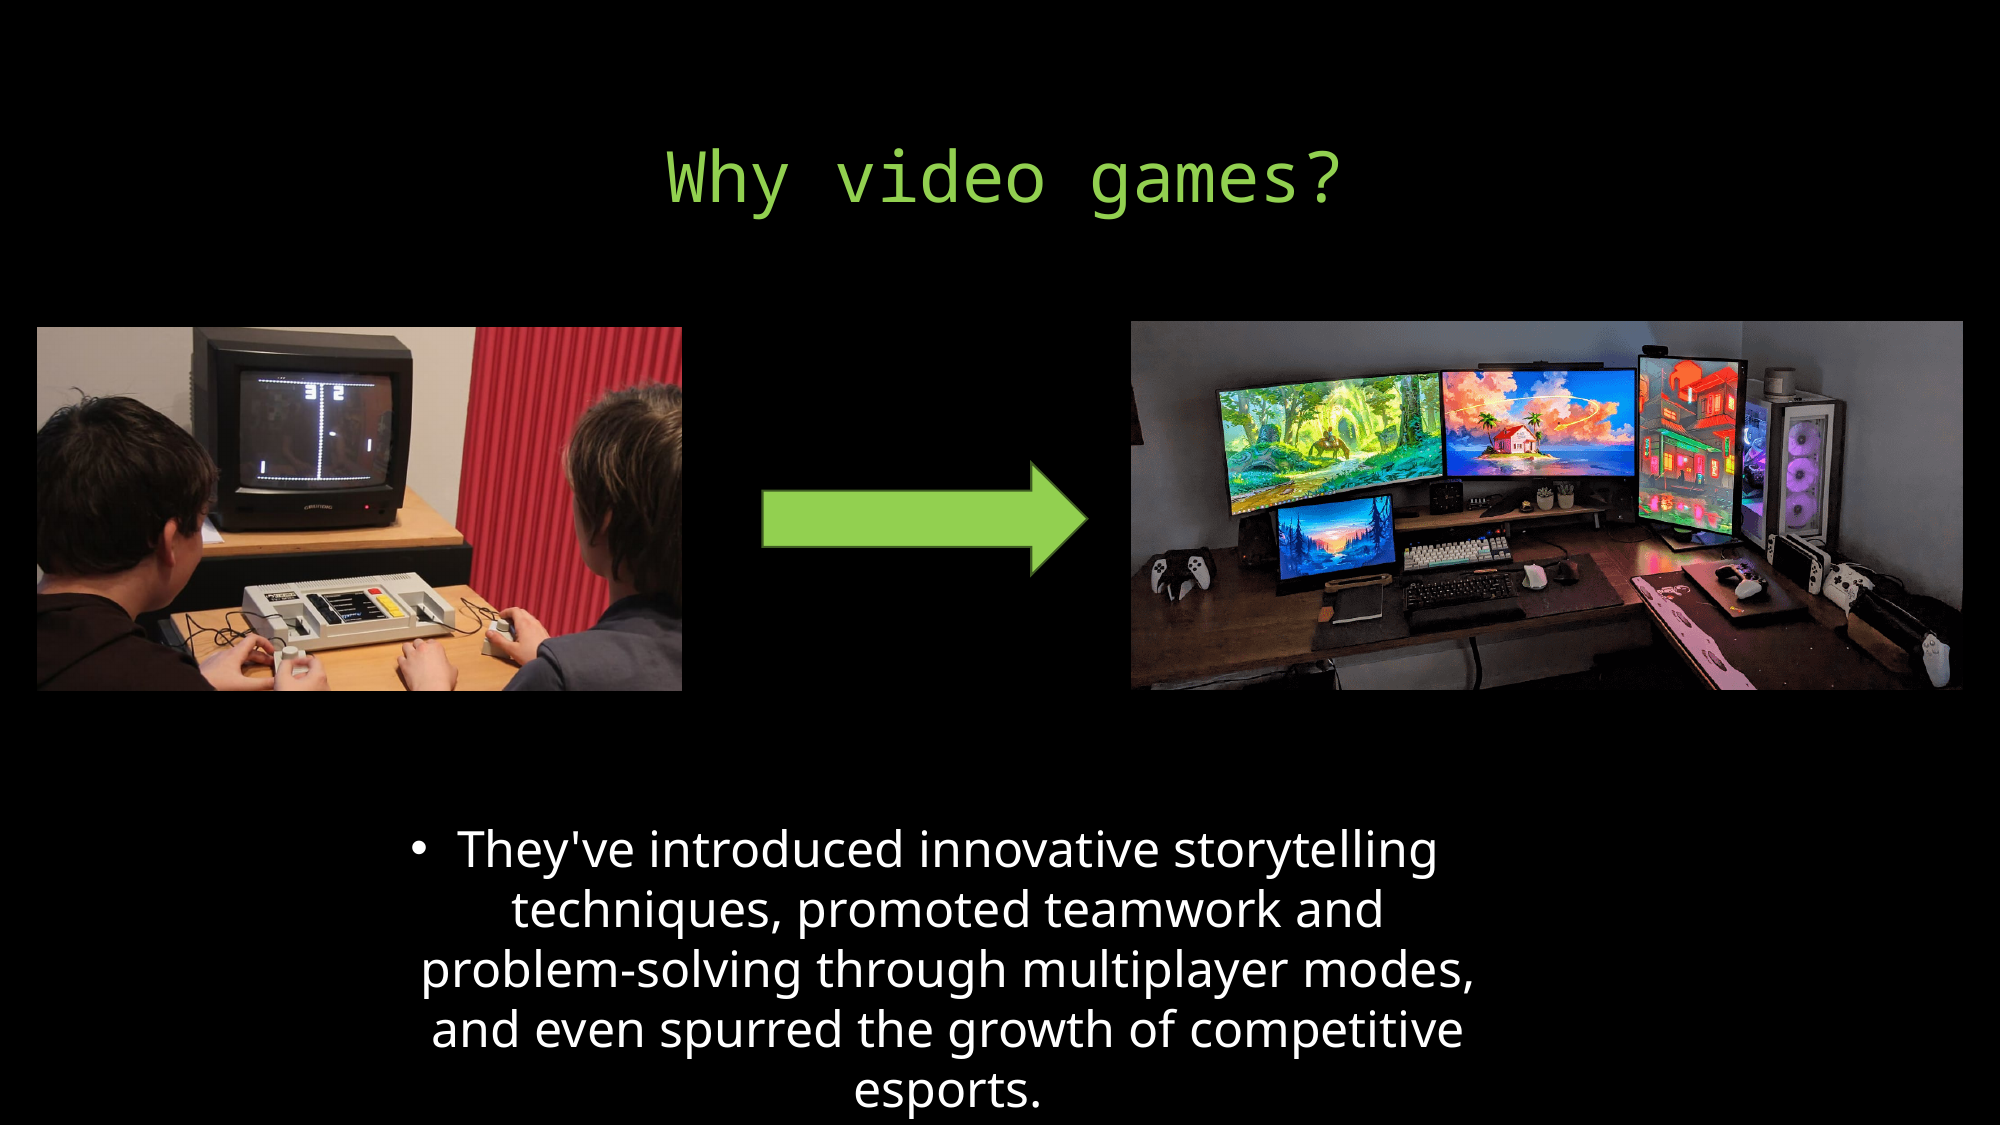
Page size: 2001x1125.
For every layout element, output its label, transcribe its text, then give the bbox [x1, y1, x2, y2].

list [37, 327, 682, 691]
picture [1131, 321, 1963, 690]
title Why video games? [650, 37, 2000, 225]
text_box [761, 460, 1089, 578]
text_box They've introduced innovative storytelling techniques, promoted teamwork and problem-solving through multiplayer modes, and even spurred the growth of competitive esports. [350, 810, 1500, 1125]
